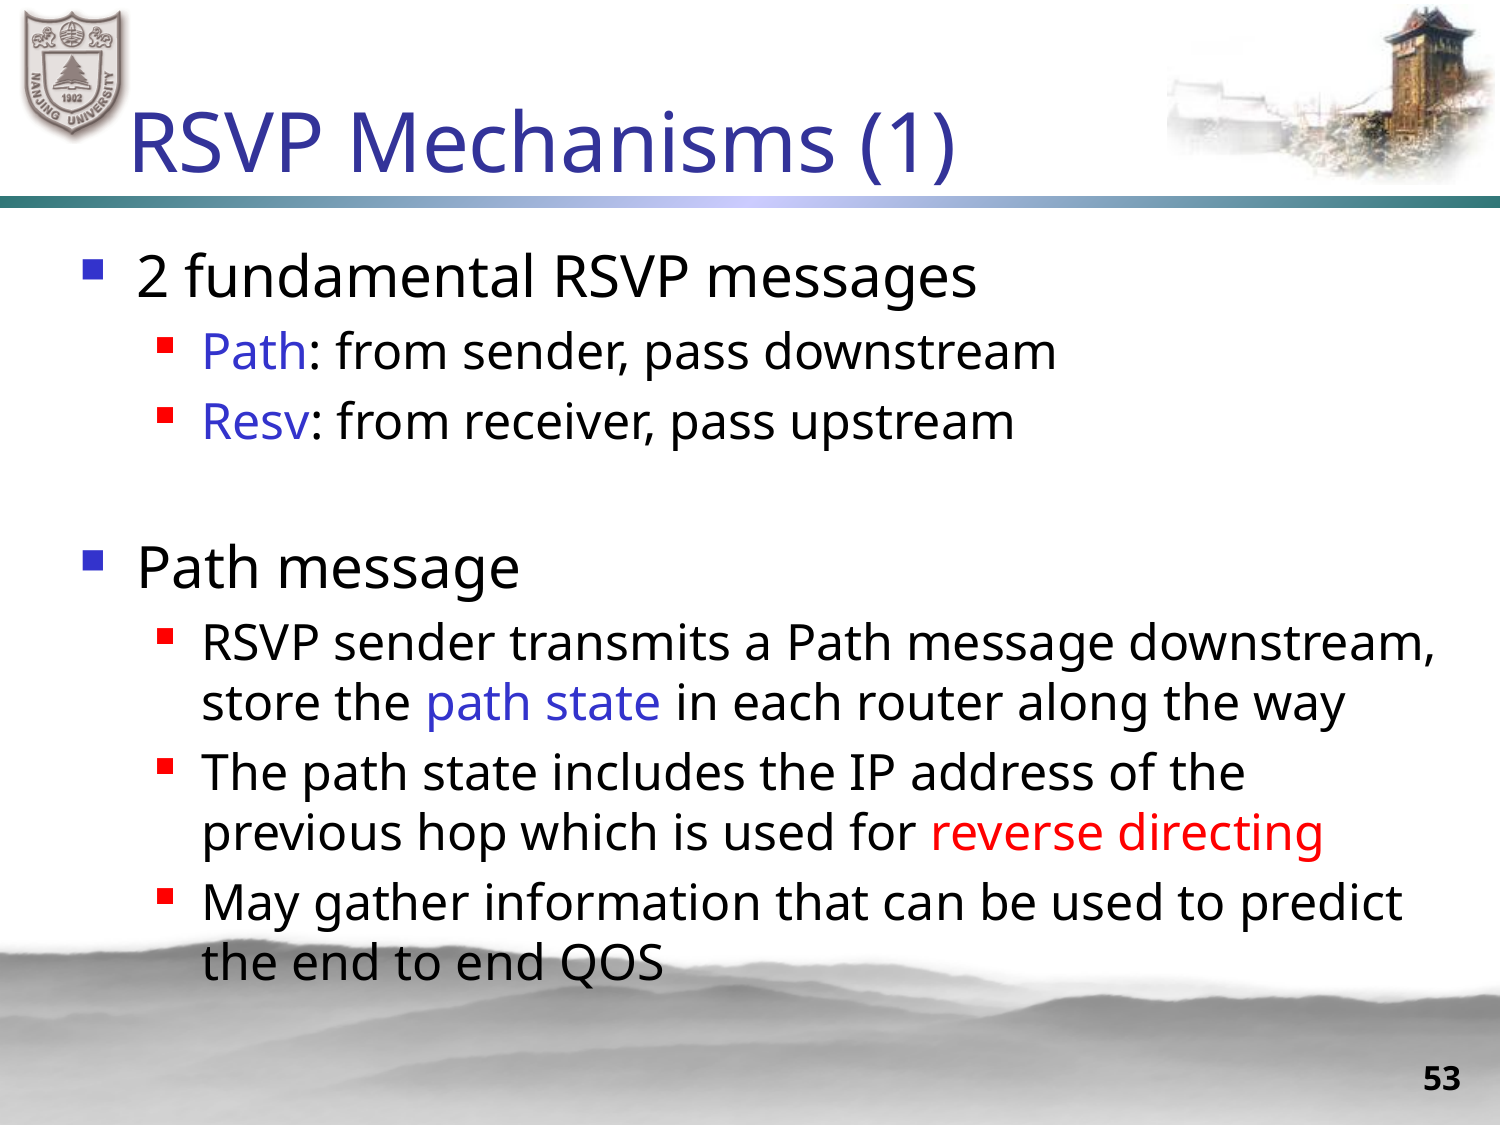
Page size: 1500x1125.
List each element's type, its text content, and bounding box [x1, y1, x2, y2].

title RSVP Mechanisms (1) [111, 54, 1500, 197]
picture [0, 0, 144, 144]
picture [0, 928, 1500, 1125]
list 2 fundamental RSVP messages Path: from sender, pass downstream Resv: from receiver, pass upstream Path message RSVP sender transmits a Path message downstream, store the path state in each router along the way The path state includes the IP address of the previous hop which is used for reverse directing May gather information that can be used to predict the end to end QOS [64, 231, 1471, 1036]
picture [1167, 4, 1495, 54]
slide_number 53 [1163, 1034, 1477, 1111]
